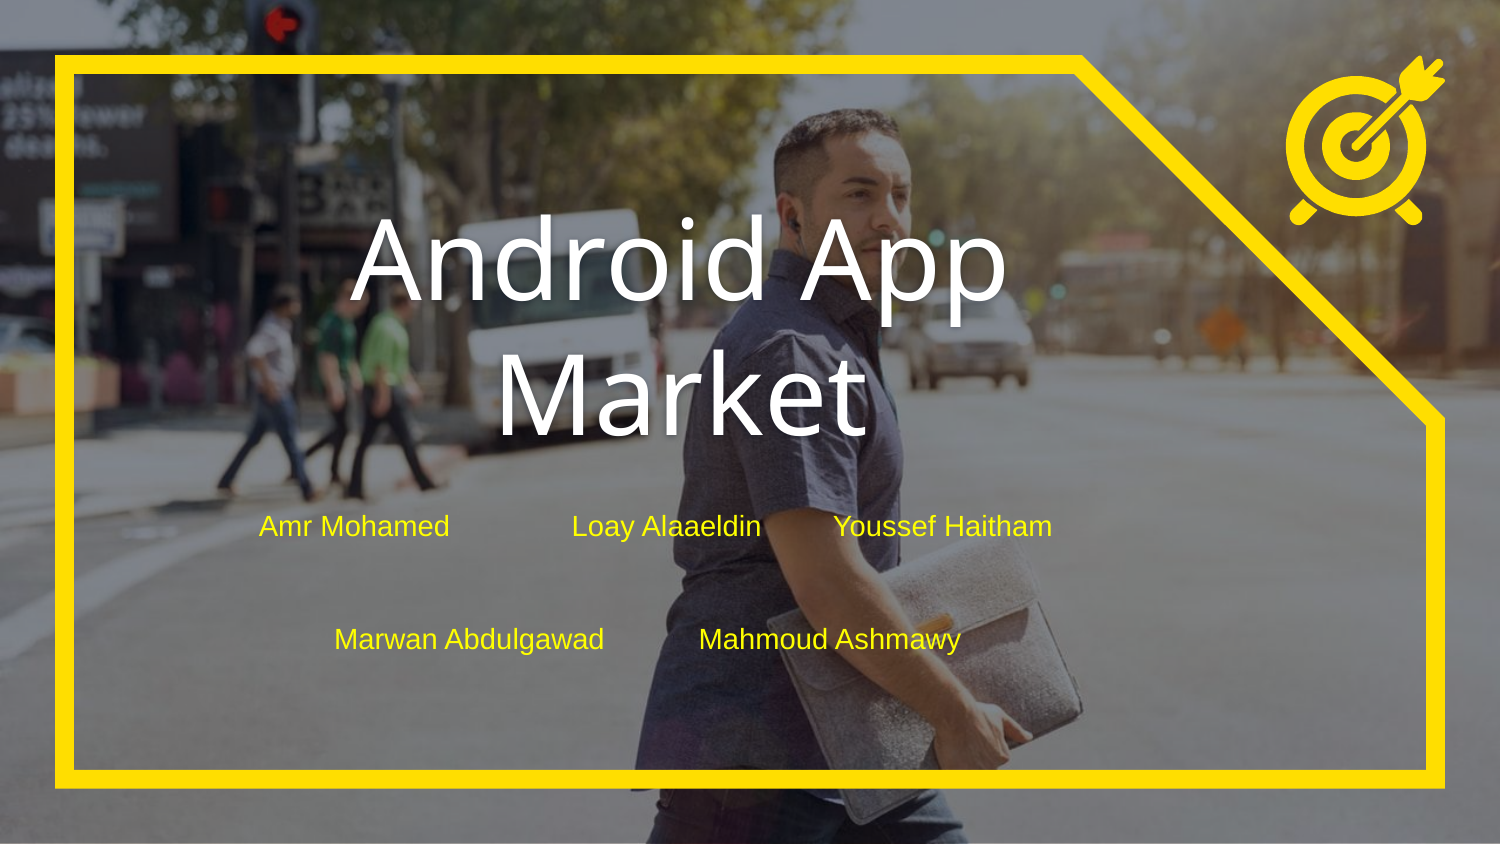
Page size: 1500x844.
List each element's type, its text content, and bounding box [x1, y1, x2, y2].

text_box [1285, 55, 1446, 226]
text_box Amr Mohamed [243, 499, 556, 585]
text_box Loay Alaaeldin [556, 499, 818, 585]
text_box Mahmoud Ashmawy [683, 612, 1088, 698]
title Android App Market [208, 146, 1153, 500]
picture [0, 0, 1500, 844]
text_box Youssef Haitham [818, 499, 1222, 585]
text_box Marwan Abdulgawad [319, 612, 683, 698]
